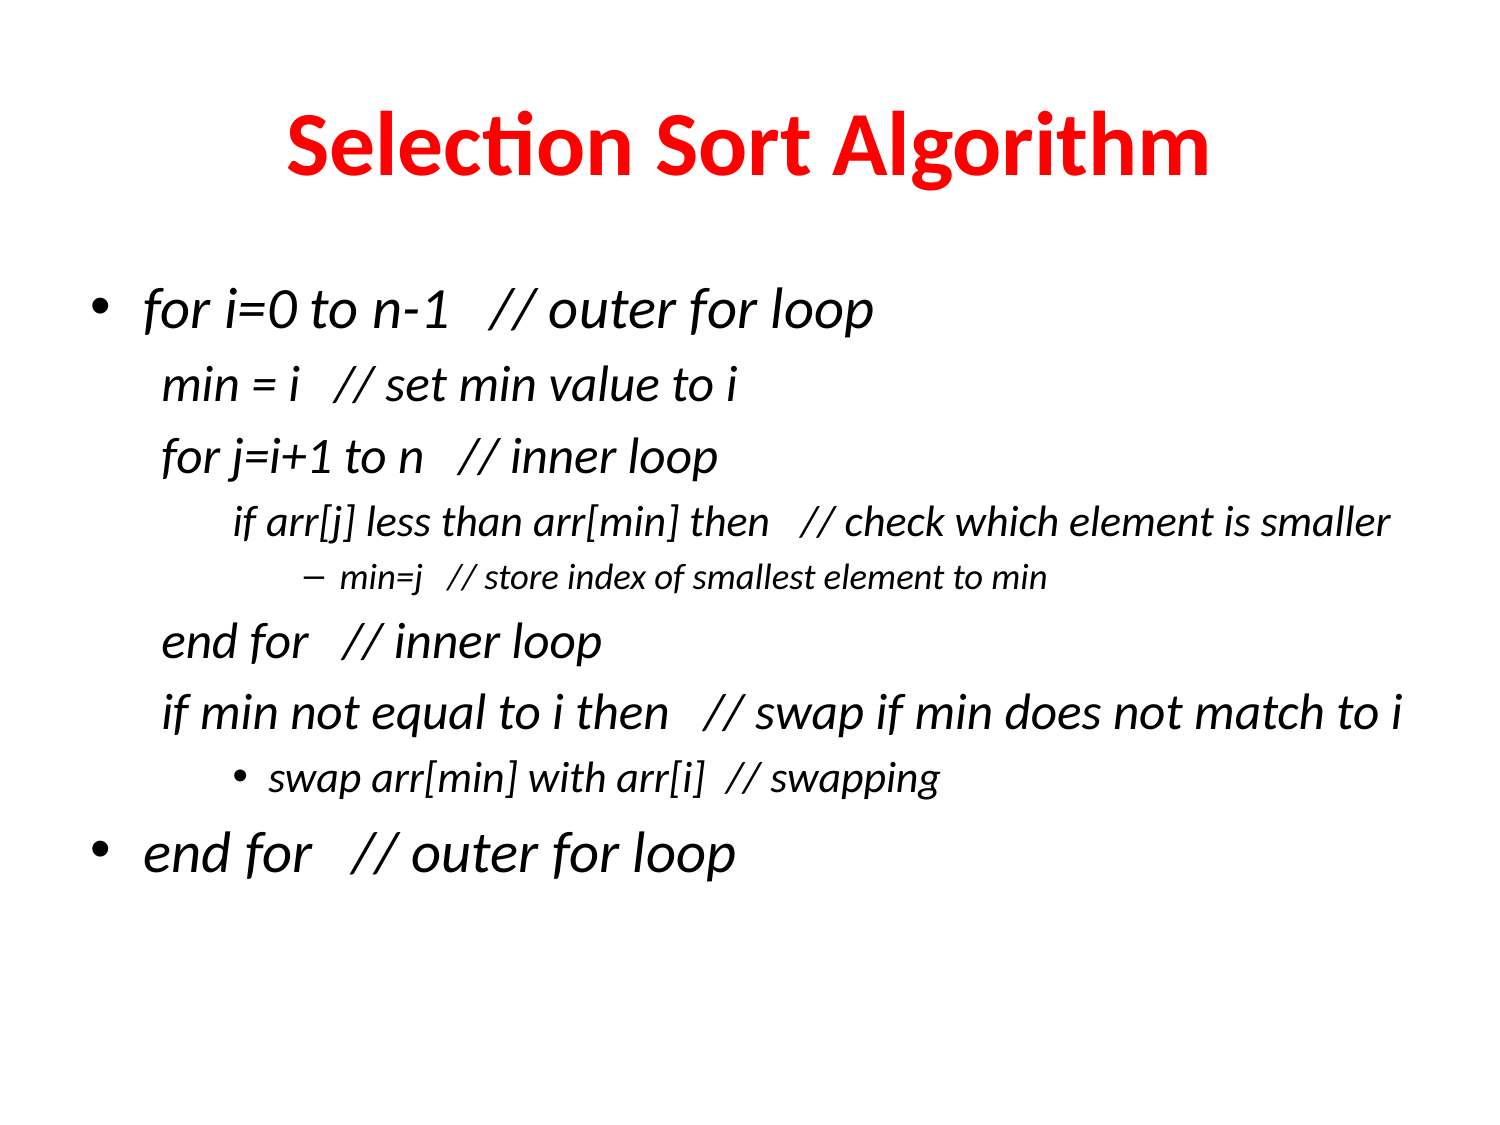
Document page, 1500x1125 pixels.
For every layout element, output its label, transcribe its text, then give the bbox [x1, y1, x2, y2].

list for i=0 to n-1 // outer for loop min = i // set min value to i for j=i+1 to n // inner loop if arr[j] less than arr[min] then // check which element is smaller min=j // store index of smallest element to min end for // inner loop if min not equal to i then // swap if min does not match to i swap arr[min] with arr[i] // swapping end for // outer for loop [75, 262, 1425, 1005]
title Selection Sort Algorithm [75, 45, 1425, 233]
